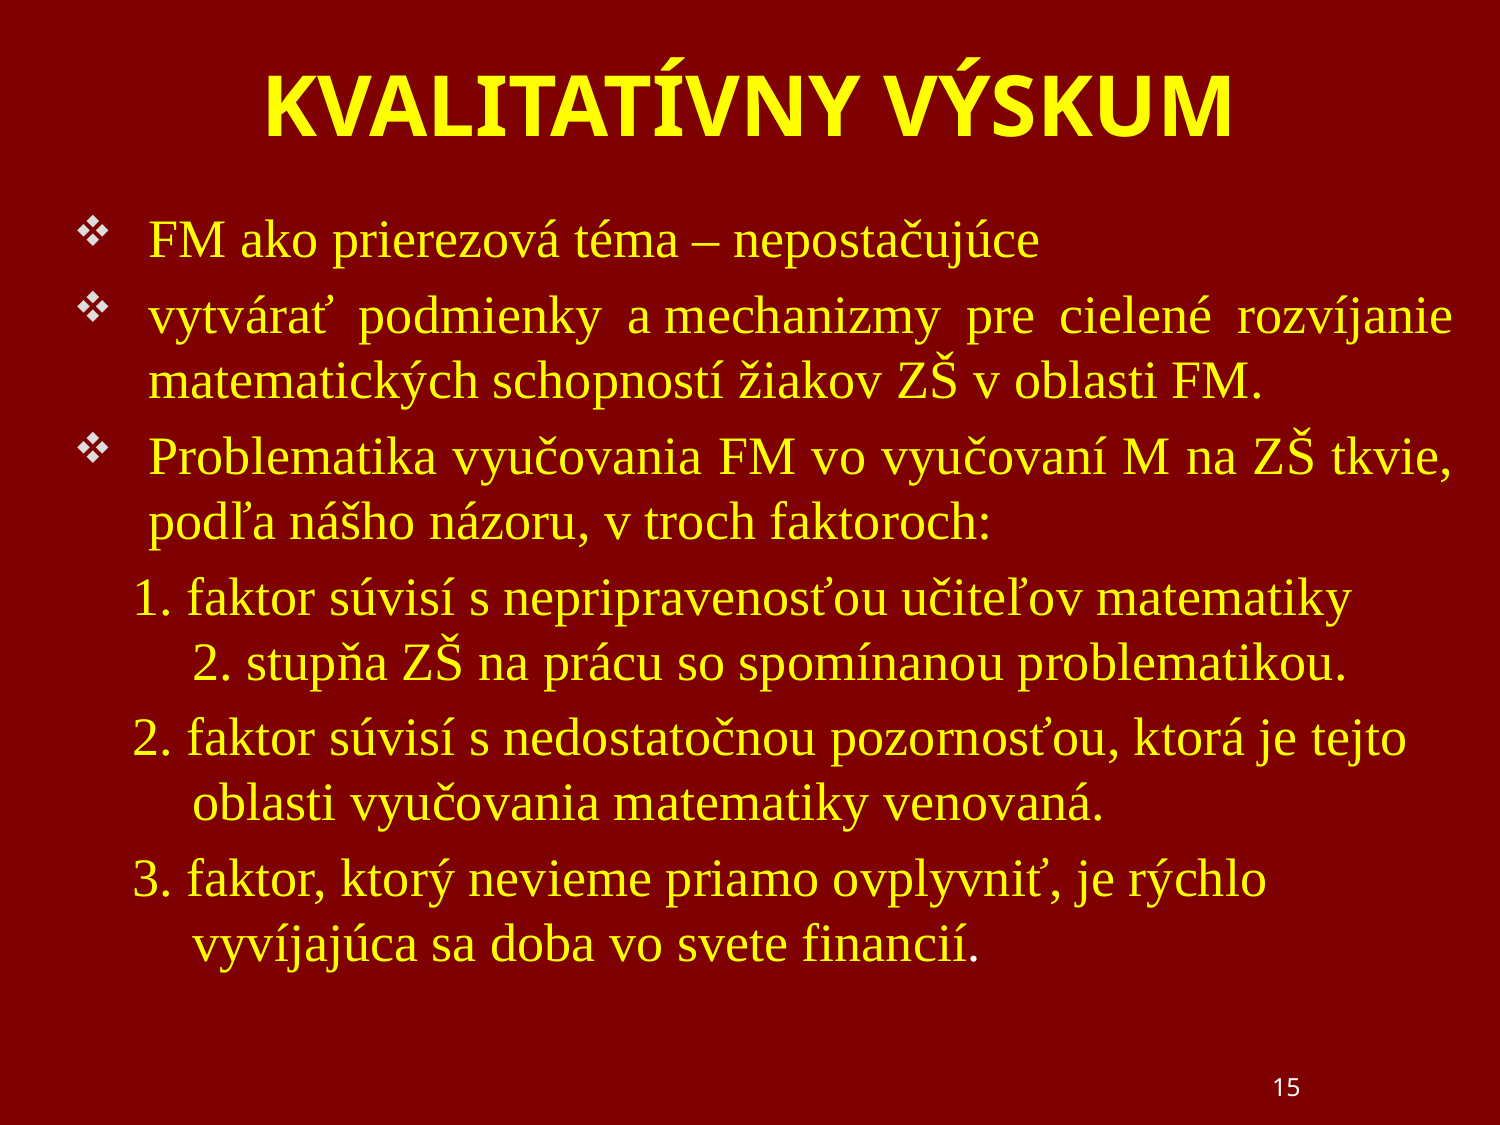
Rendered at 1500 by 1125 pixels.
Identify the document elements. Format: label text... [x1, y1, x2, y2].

title Kvalitatívny výskum [75, 43, 1425, 161]
slide_number 15 [1245, 1063, 1328, 1113]
list FM ako prierezová téma – nepostačujúce vytvárať podmienky a mechanizmy pre cielené rozvíjanie matematických schopností žiakov ZŠ v oblasti FM. Problematika vyučovania FM vo vyučovaní M na ZŠ tkvie, podľa nášho názoru, v troch faktoroch: 1. faktor súvisí s nepripravenosťou učiteľov matematiky 2. stupňa ZŠ na prácu so spomínanou problematikou. 2. faktor súvisí s nedostatočnou pozornosťou, ktorá je tejto oblasti vyučovania matematiky venovaná. 3. faktor, ktorý nevieme priamo ovplyvniť, je rýchlo vyvíjajúca sa doba vo svete financií. [29, 196, 1471, 1095]
